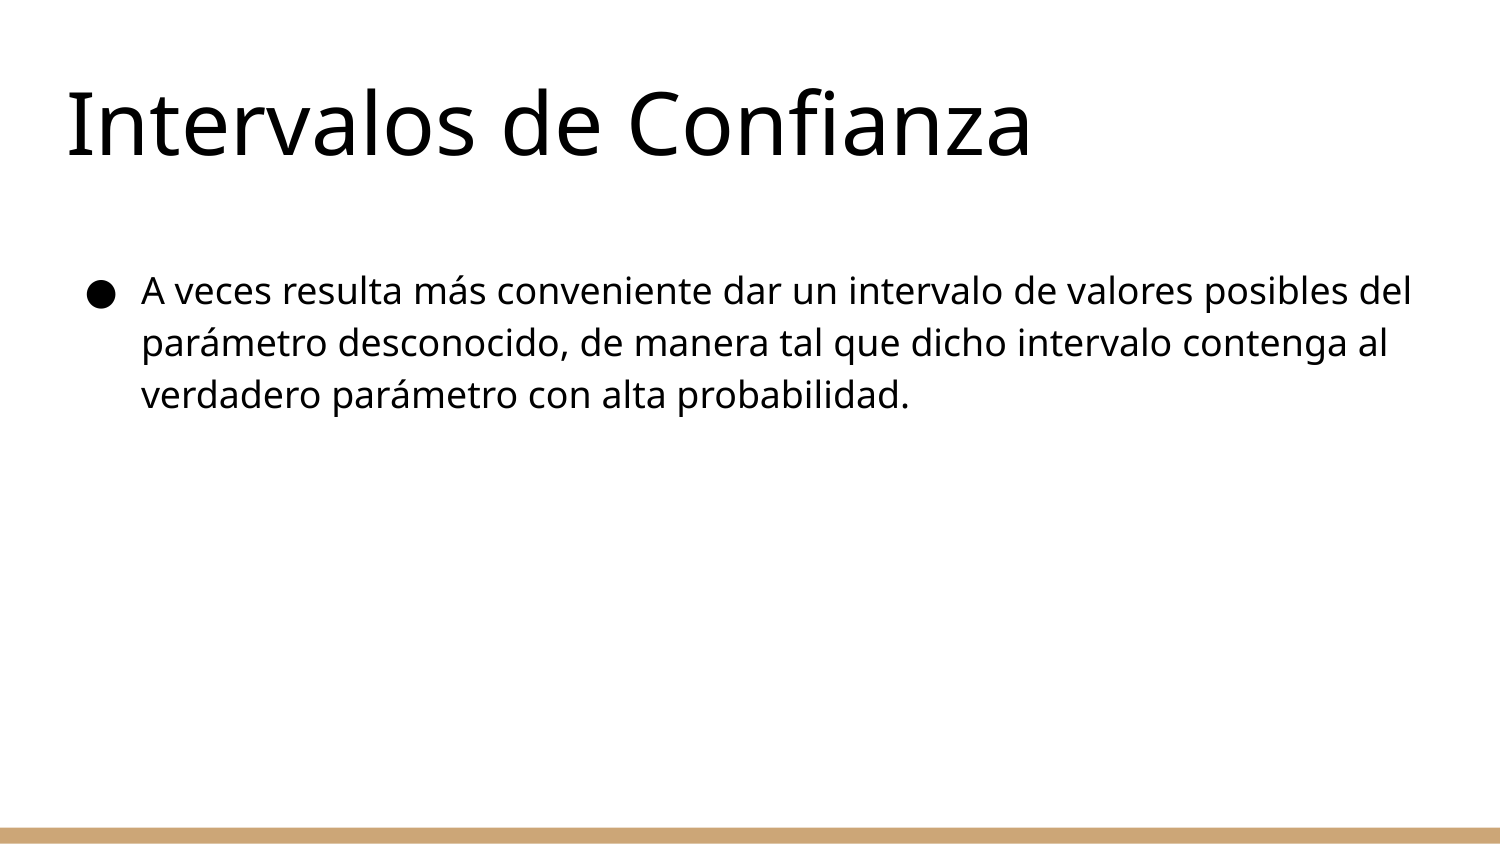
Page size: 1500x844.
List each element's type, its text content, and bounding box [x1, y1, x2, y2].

list A veces resulta más conveniente dar un intervalo de valores posibles del parámetro desconocido, de manera tal que dicho intervalo contenga al verdadero parámetro con alta probabilidad. [51, 245, 1449, 525]
title Intervalos de Confianza [51, 51, 1449, 189]
